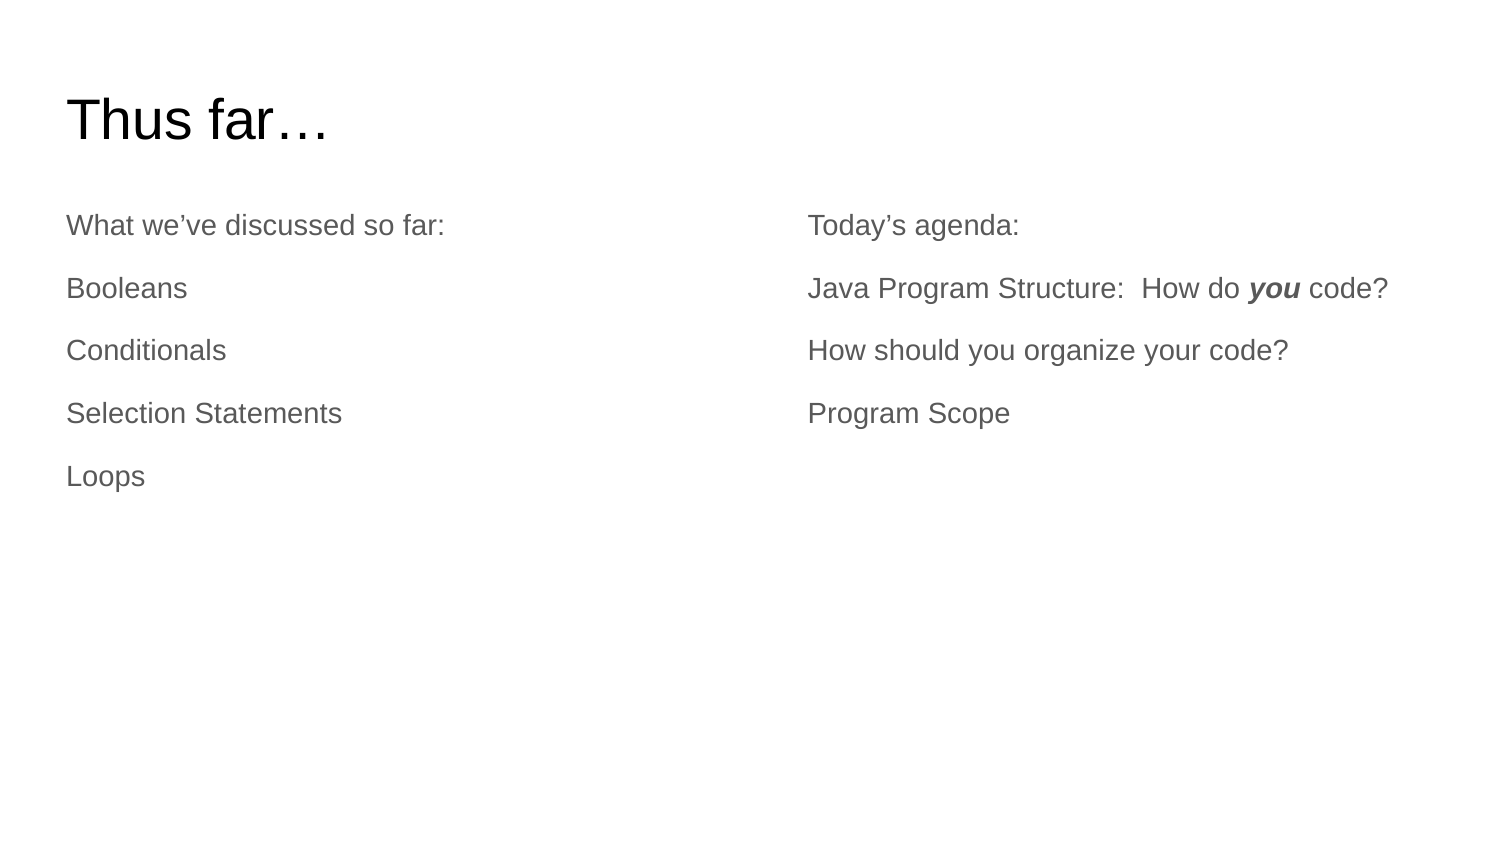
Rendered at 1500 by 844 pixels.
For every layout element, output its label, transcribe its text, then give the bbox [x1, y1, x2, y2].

title Thus far… [51, 72, 1449, 167]
list Today’s agenda: Java Program Structure: How do you code? How should you organize your code? Program Scope [792, 189, 1449, 750]
list What we’ve discussed so far: Booleans Conditionals Selection Statements Loops [51, 189, 708, 750]
